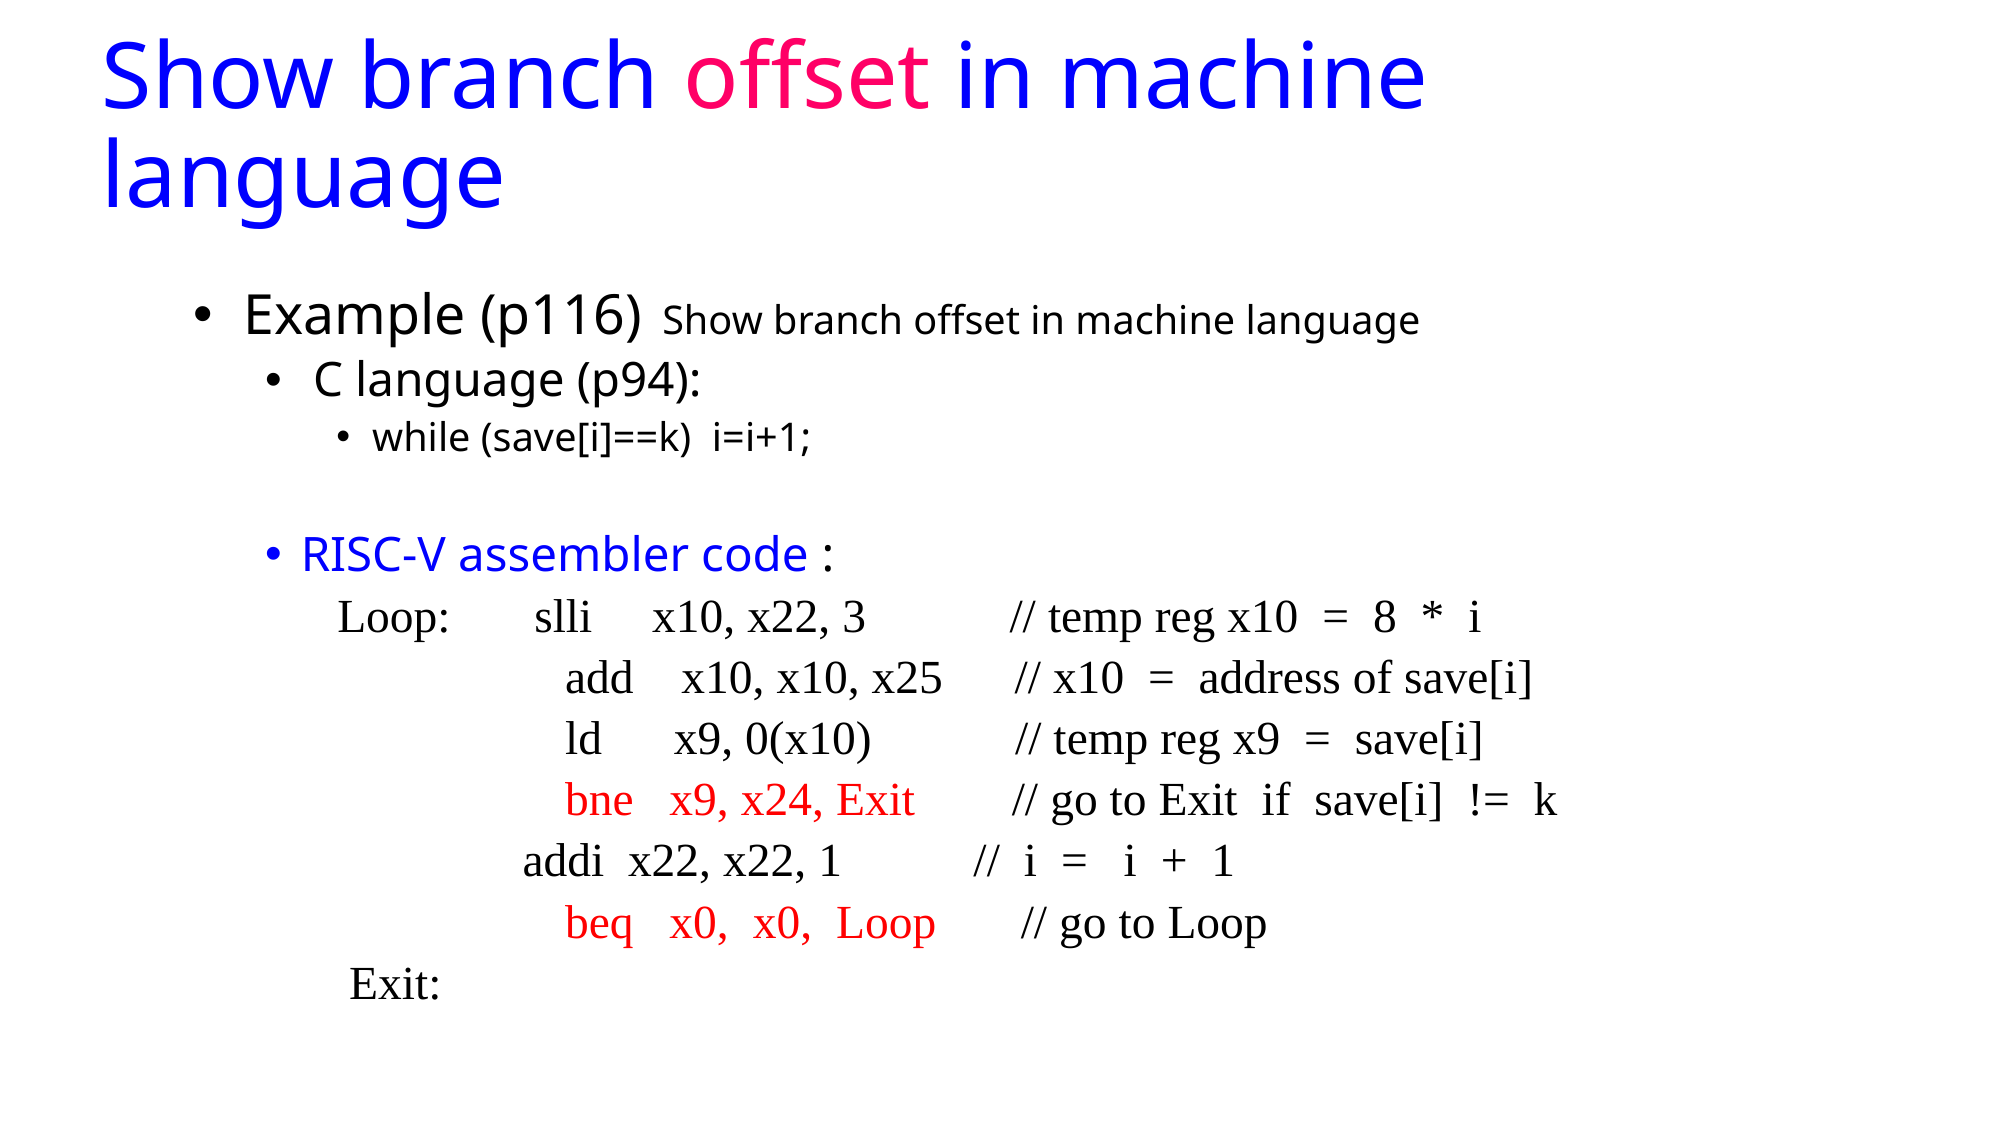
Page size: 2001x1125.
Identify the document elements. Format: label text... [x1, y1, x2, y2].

list Example (p116) Show branch offset in machine language C language (p94): while (save[i]==k) i=i+1; RISC-V assembler code : Loop: slli x10, x22, 3 // temp reg x10 = 8 * i add x10, x10, x25 // x10 = address of save[i] ld x9, 0(x10) // temp reg x9 = save[i] bne x9, x24, Exit // go to Exit if save[i] != k addi x22, x22, 1 // i = i + 1 beq x0, x0, Loop // go to Loop Exit: [179, 278, 1821, 1019]
title Show branch offset in machine language [86, 19, 1812, 237]
